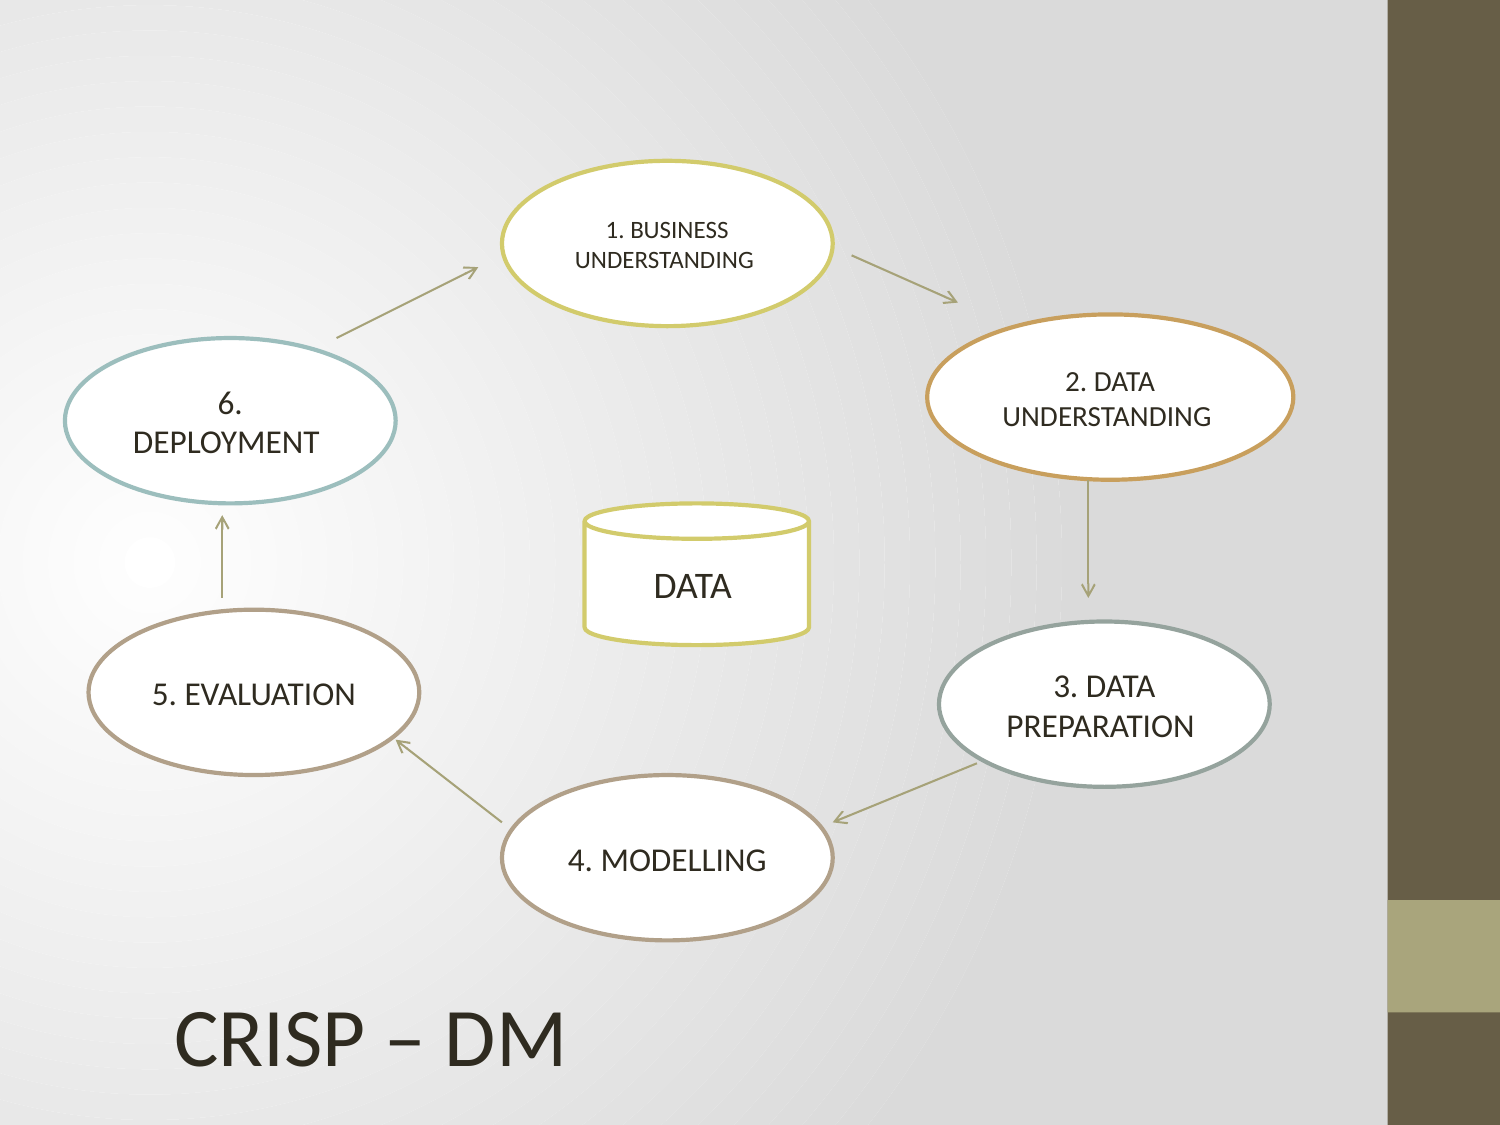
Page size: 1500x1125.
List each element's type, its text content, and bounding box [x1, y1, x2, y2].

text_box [395, 739, 503, 823]
text_box 2. DATA UNDERSTANDING [925, 312, 1296, 482]
title [75, 45, 1325, 941]
text_box 3. DATA PREPARATION [936, 619, 1272, 789]
text_box 1. BUSINESS UNDERSTANDING [499, 158, 835, 329]
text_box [832, 762, 978, 823]
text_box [851, 254, 959, 304]
text_box DATA [582, 501, 812, 648]
text_box 4. MODELLING [499, 772, 835, 943]
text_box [335, 266, 479, 339]
text_box 6. DEPLOYMENT [62, 335, 398, 506]
text_box CRISP – DM [159, 975, 1111, 1091]
text_box 5. EVALUATION [86, 607, 422, 778]
